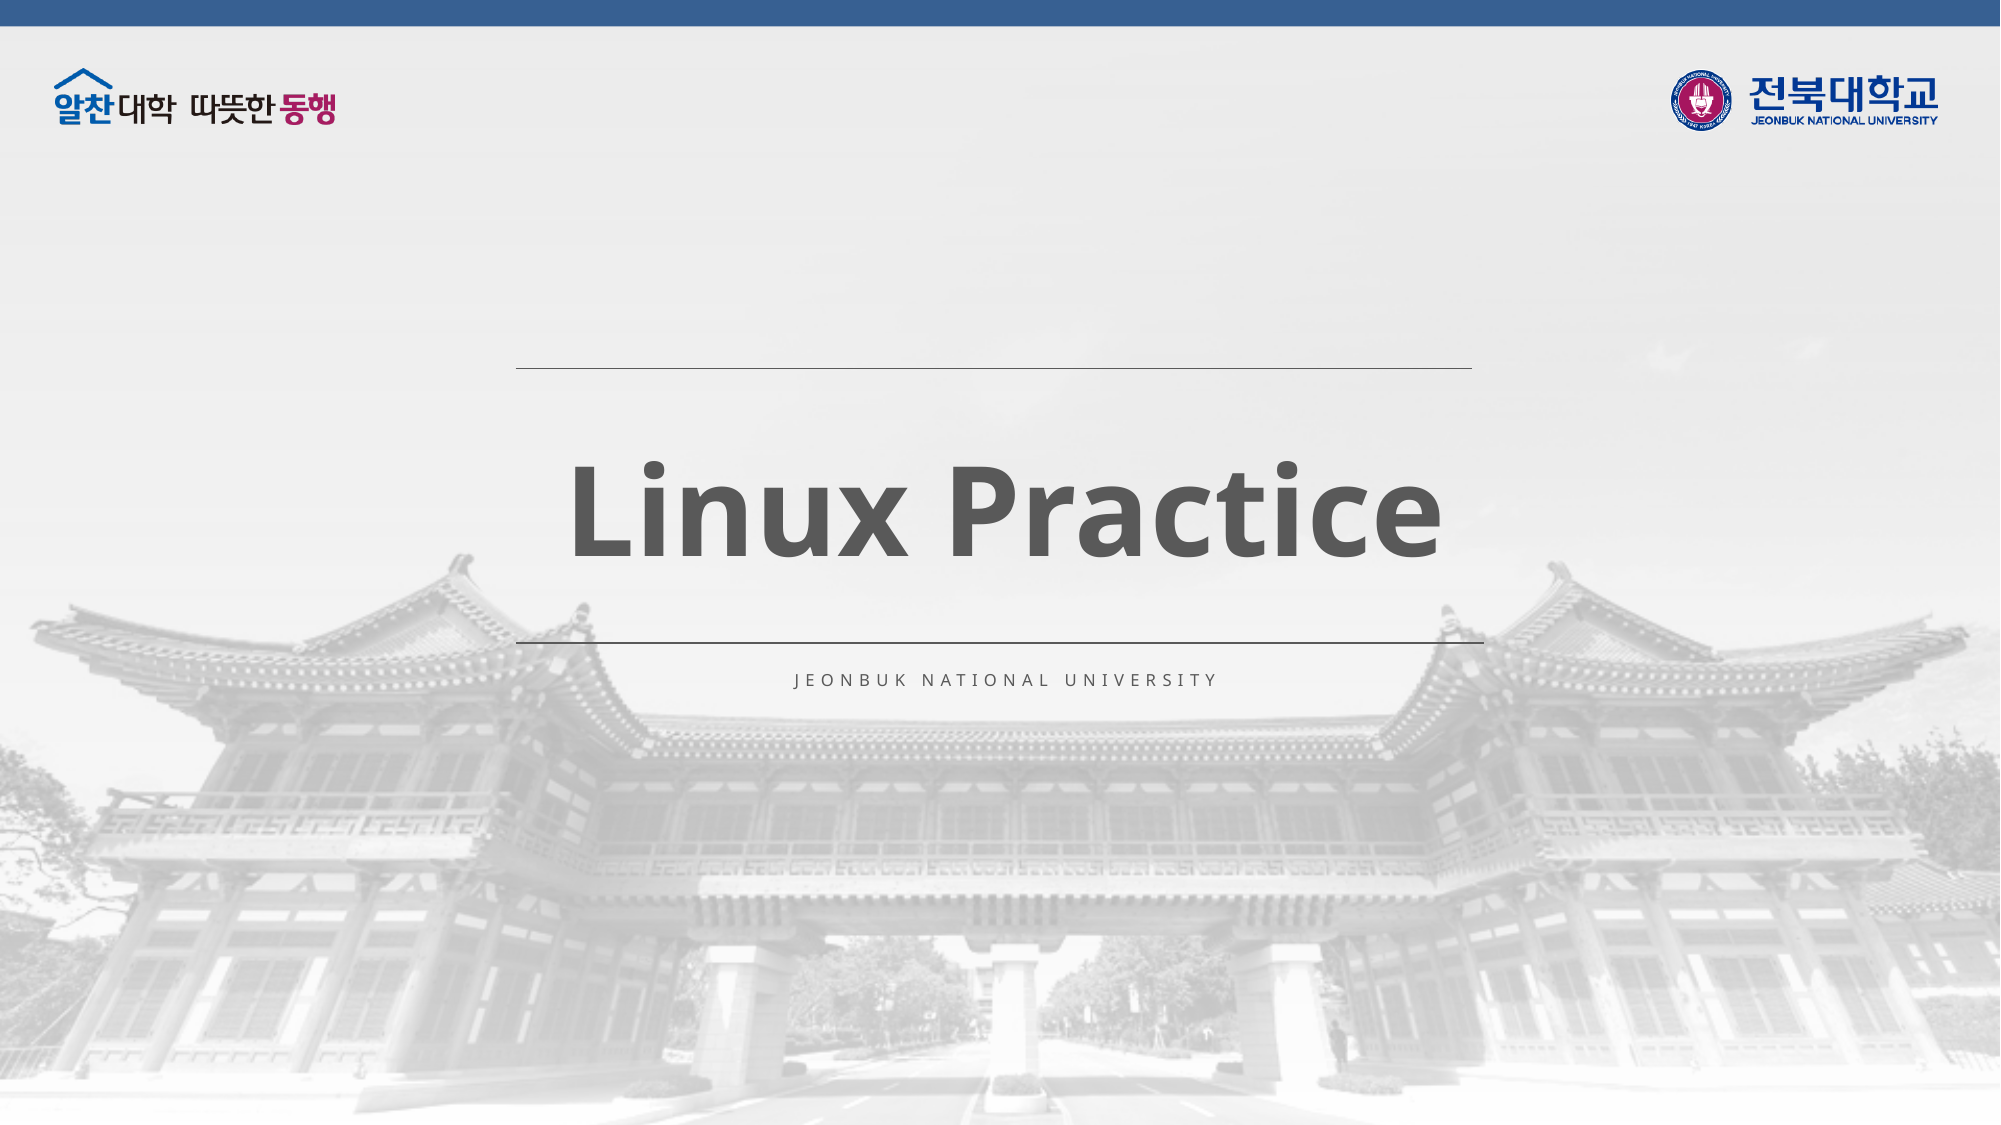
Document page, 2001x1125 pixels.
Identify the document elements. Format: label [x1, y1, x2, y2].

text_box [0, 0, 2000, 1125]
